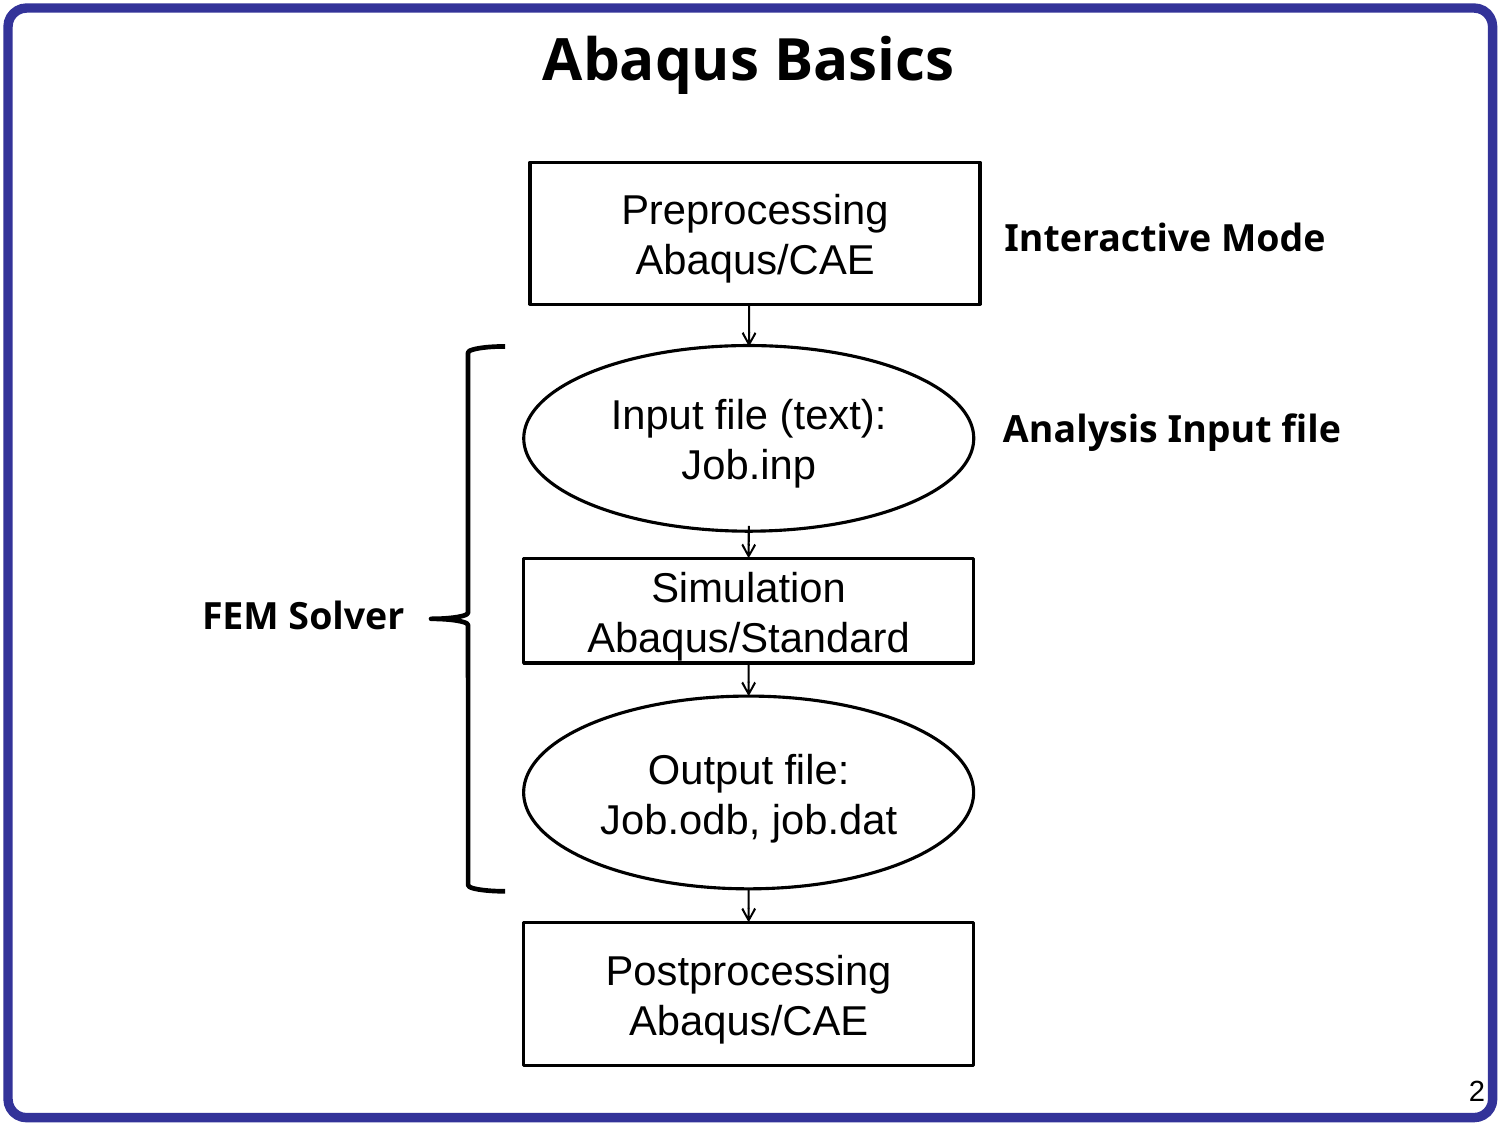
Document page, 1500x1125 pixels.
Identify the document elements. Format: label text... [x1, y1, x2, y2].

text_box Simulation Abaqus/Standard [523, 558, 974, 663]
text_box Input file (text): Job.inp [523, 345, 974, 532]
text_box [456, 346, 506, 892]
text_box FEM Solver [187, 585, 456, 645]
text_box Analysis Input file [988, 397, 1395, 458]
title Abaqus Basics [6, 7, 1492, 106]
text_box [529, 161, 1345, 305]
text_box Output file: Job.odb, job.dat [523, 696, 974, 889]
text_box Postprocessing Abaqus/CAE [523, 922, 974, 1066]
